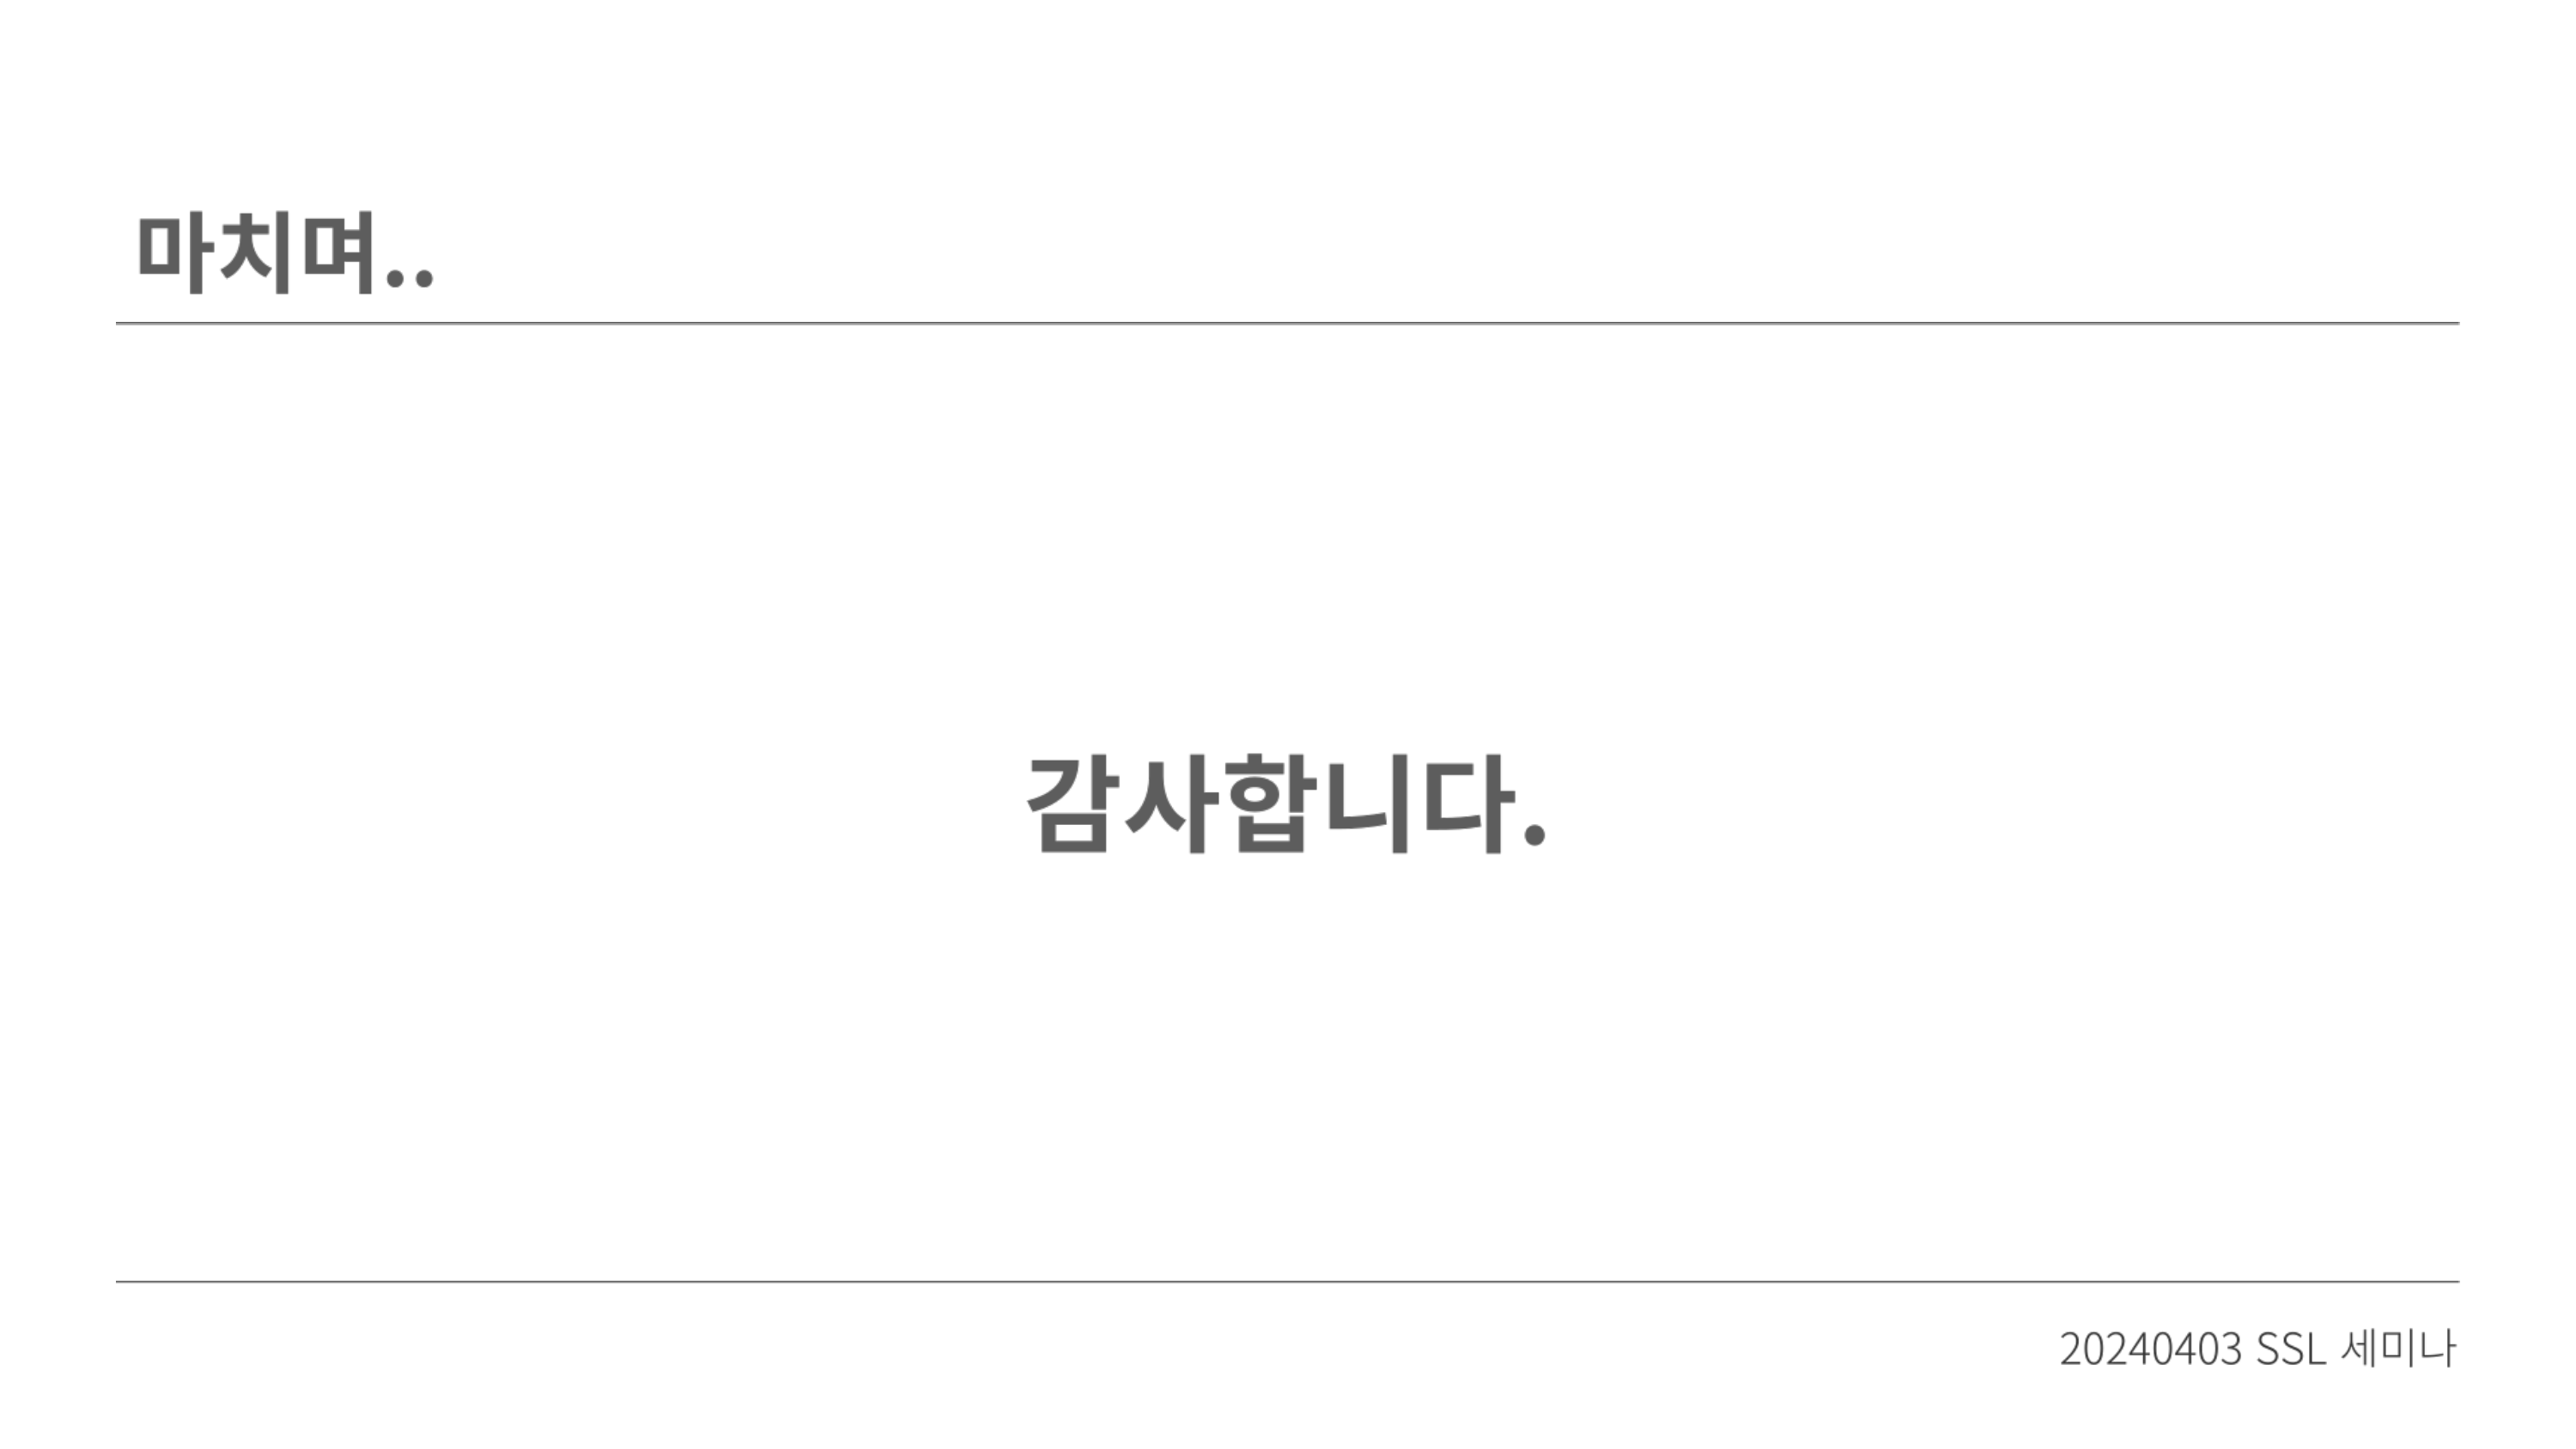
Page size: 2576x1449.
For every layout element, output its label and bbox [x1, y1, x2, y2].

text_box [532, 322, 2460, 325]
picture [103, 136, 528, 402]
picture [874, 663, 1709, 981]
picture [1935, 1301, 2556, 1419]
text_box [116, 1280, 2460, 1283]
